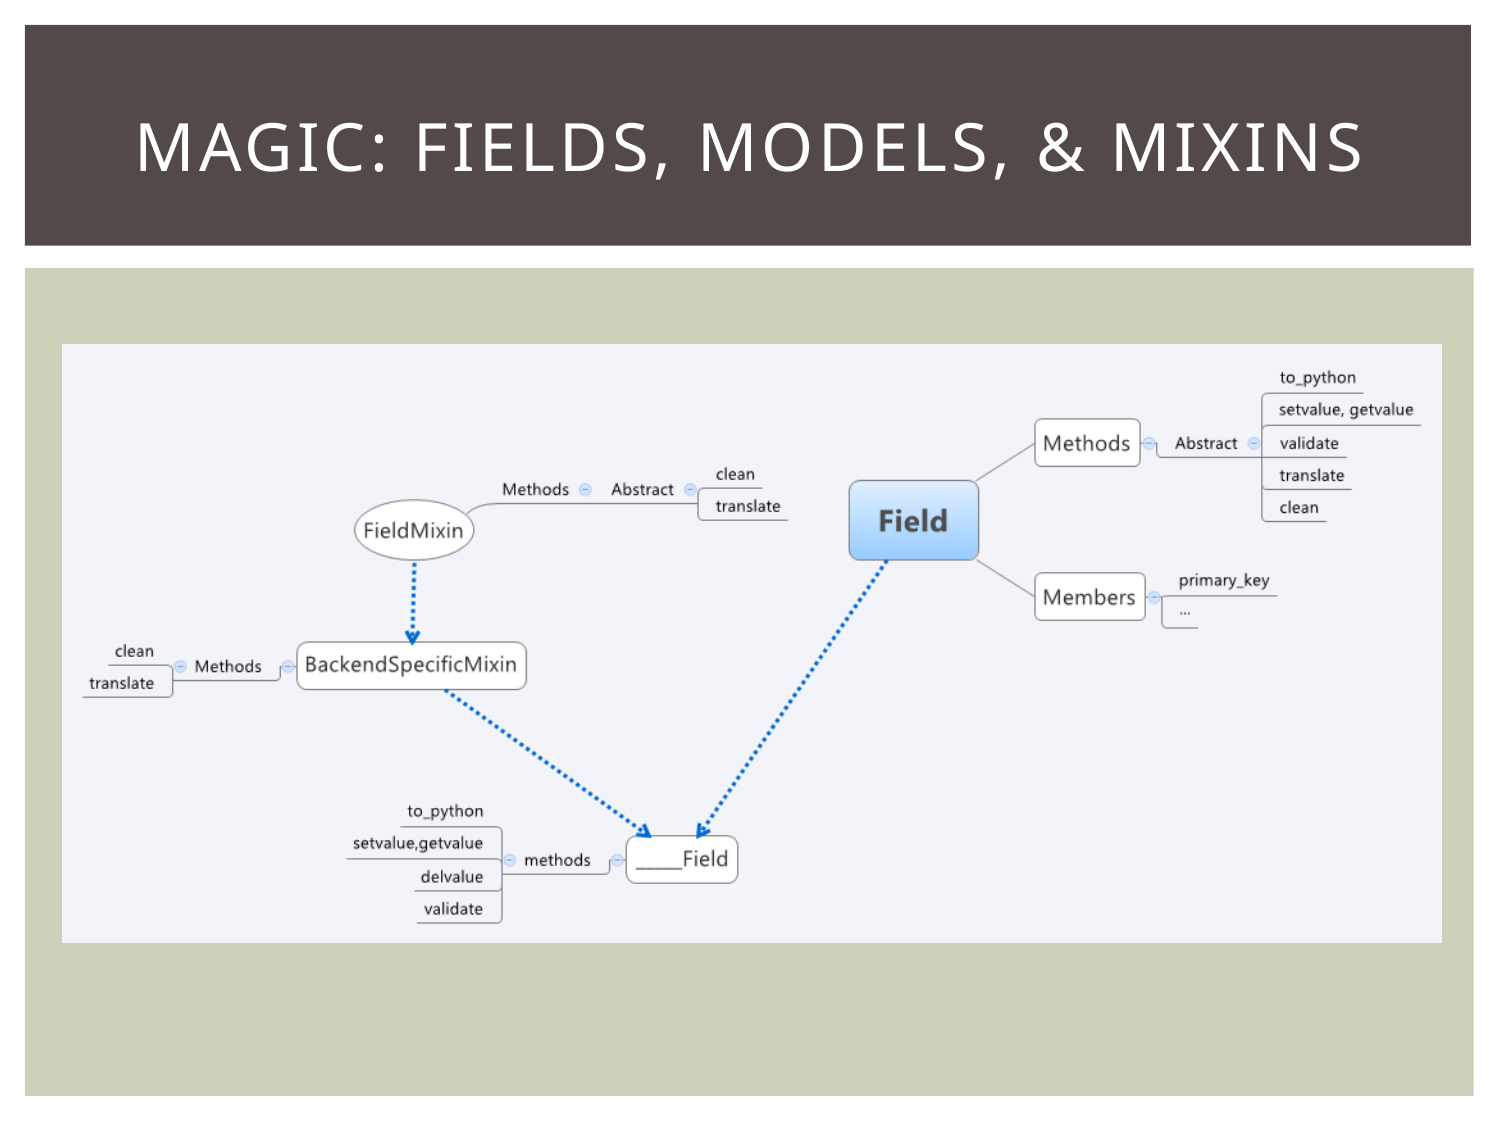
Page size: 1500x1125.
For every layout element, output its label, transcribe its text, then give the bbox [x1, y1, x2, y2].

title Magic: Fields, Models, & Mixins [62, 58, 1438, 232]
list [62, 344, 1442, 943]
